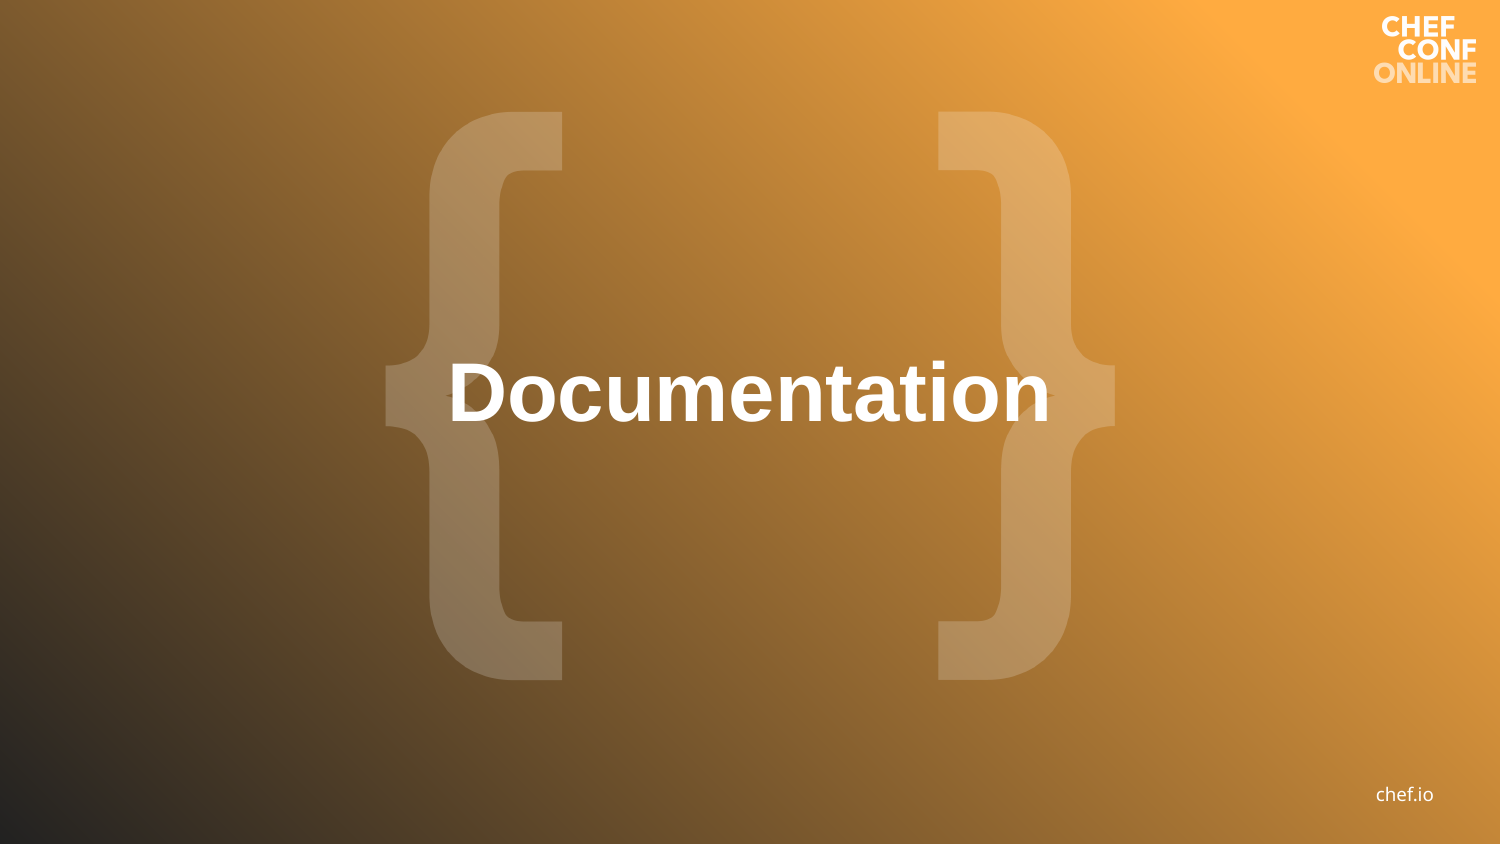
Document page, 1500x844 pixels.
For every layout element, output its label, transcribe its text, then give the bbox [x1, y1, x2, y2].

picture [1374, 16, 1476, 83]
title Documentation [152, 323, 1348, 450]
